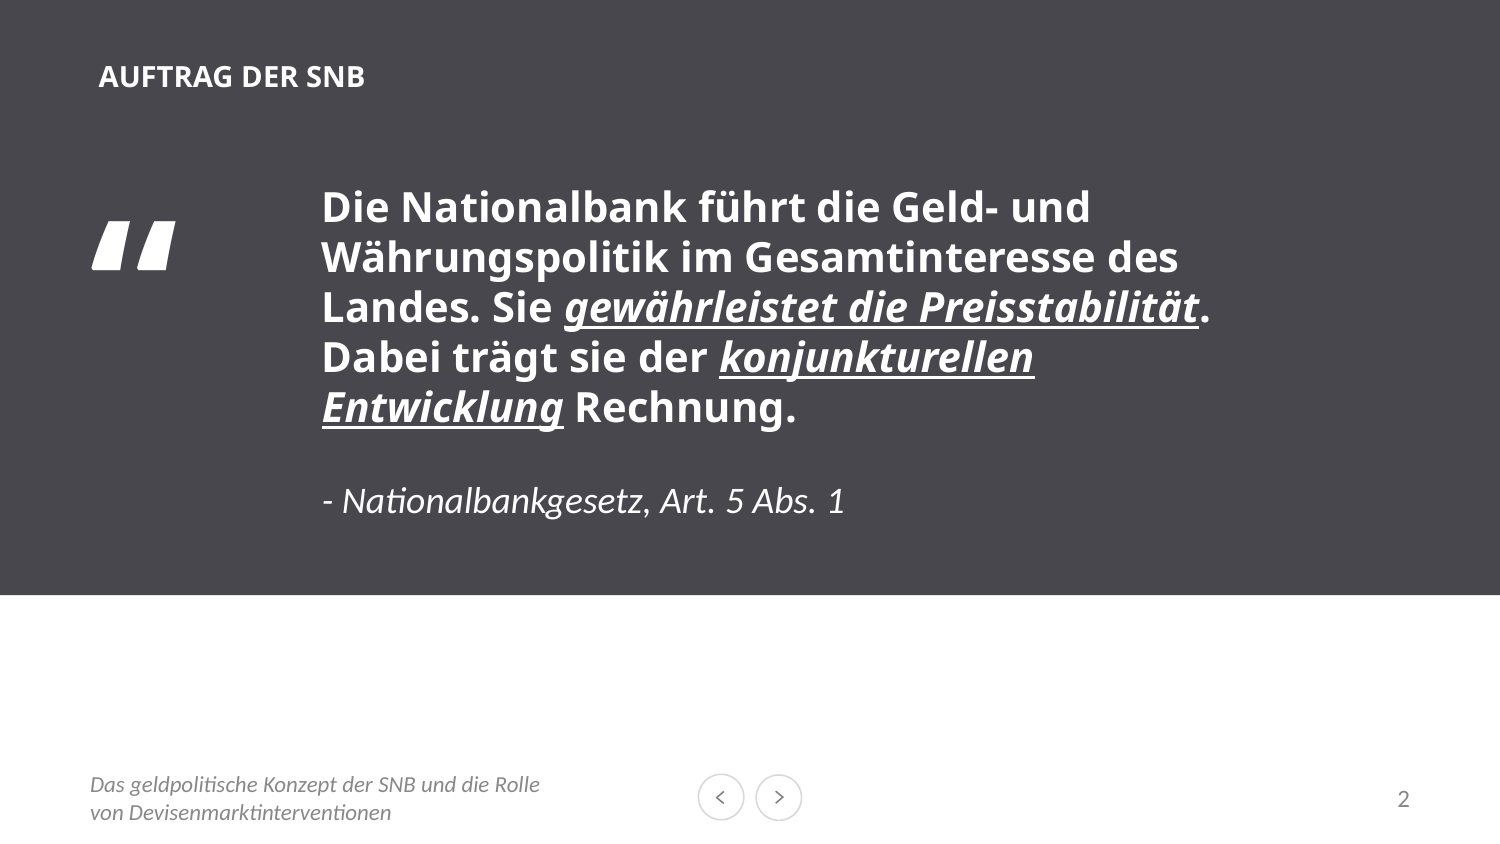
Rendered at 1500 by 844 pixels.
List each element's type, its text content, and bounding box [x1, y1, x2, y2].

text_box AUFTRAG DER SNB [98, 46, 1099, 105]
slide_number 2 [1074, 774, 1425, 820]
text_box “ [74, 104, 219, 368]
text_box [0, 0, 1500, 596]
text_box Die Nationalbank führt die Geld- und Währungspolitik im Gesamtinteresse des Landes. Sie gewährleistet die Preisstabilität. Dabei trägt sie der konjunkturellen Entwicklung Rechnung. - Nationalbankgesetz, Art. 5 Abs. 1 [306, 219, 1268, 483]
